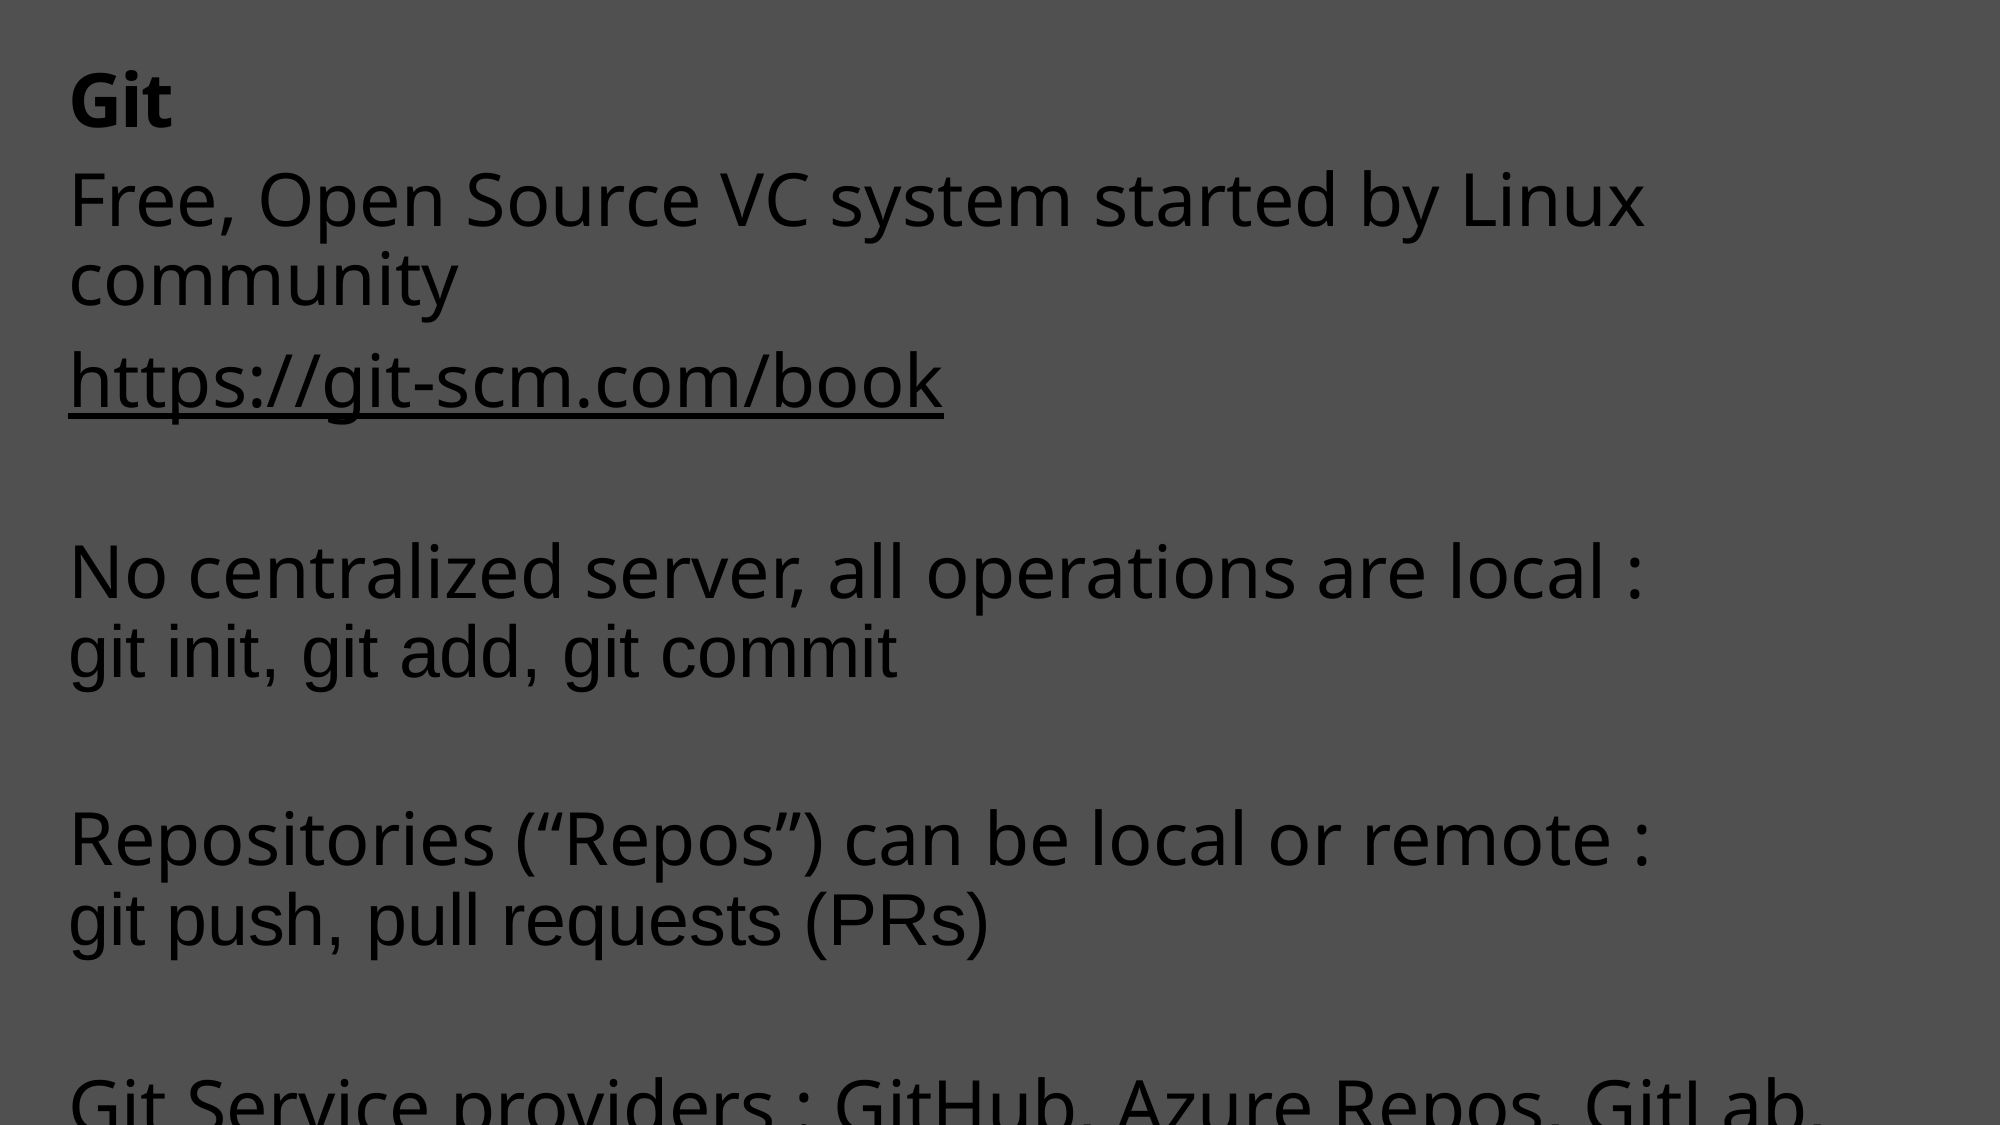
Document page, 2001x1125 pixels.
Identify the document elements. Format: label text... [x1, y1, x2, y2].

title Git [44, 47, 1957, 147]
list Free, Open Source VC system started by Linux community https://git-scm.com/book No centralized server, all operations are local : git init, git add, git commit Repositories (“Repos”) can be local or remote : git push, pull requests (PRs) Git Service providers : GitHub, Azure Repos, GitLab, etc [44, 147, 1957, 1125]
